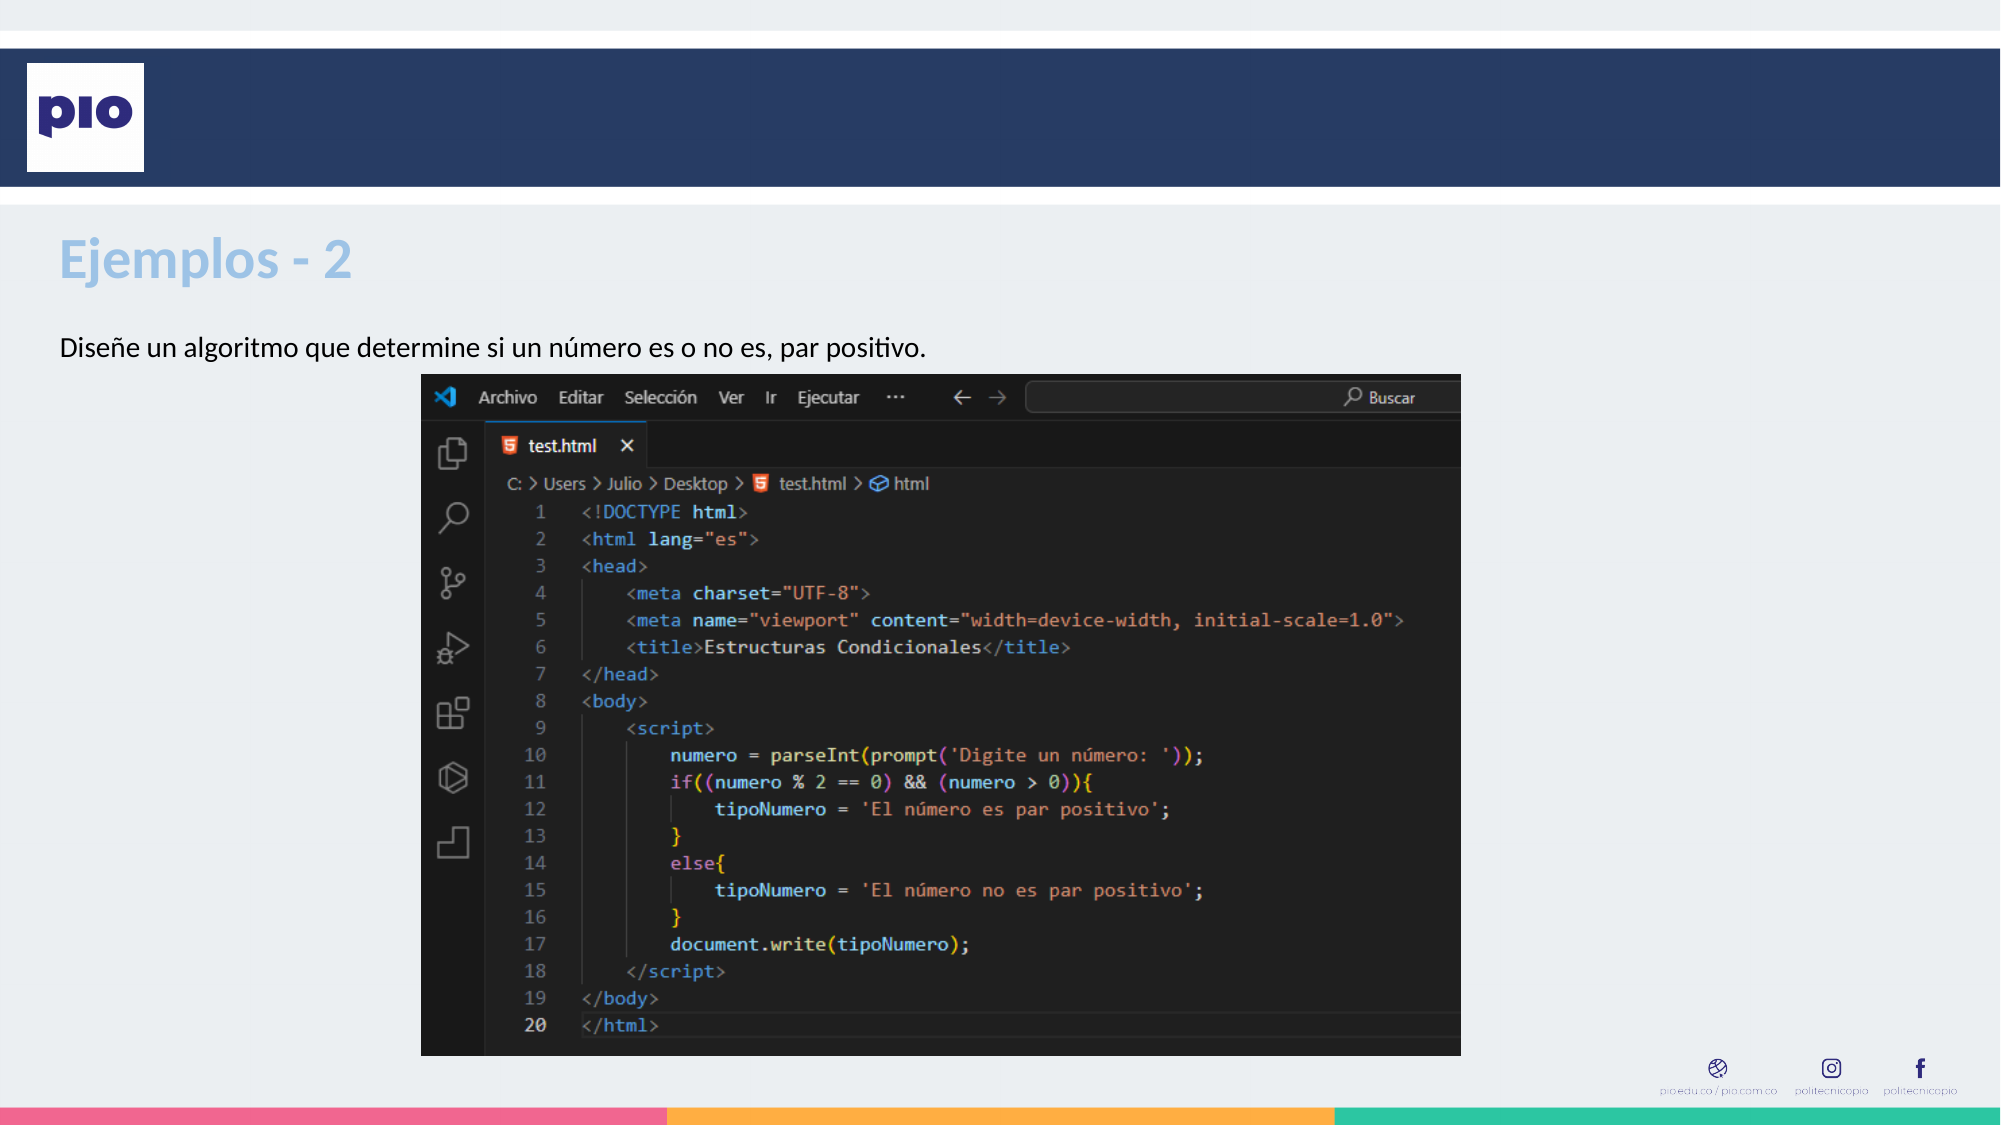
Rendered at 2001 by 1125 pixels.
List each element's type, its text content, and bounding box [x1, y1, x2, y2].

text_box [44, 56, 171, 182]
picture [0, 0, 2001, 1125]
text_box Diseñe un algoritmo que determine si un número es o no es, par positivo. [44, 321, 1935, 372]
text_box Ejemplos - 2 [44, 213, 383, 298]
